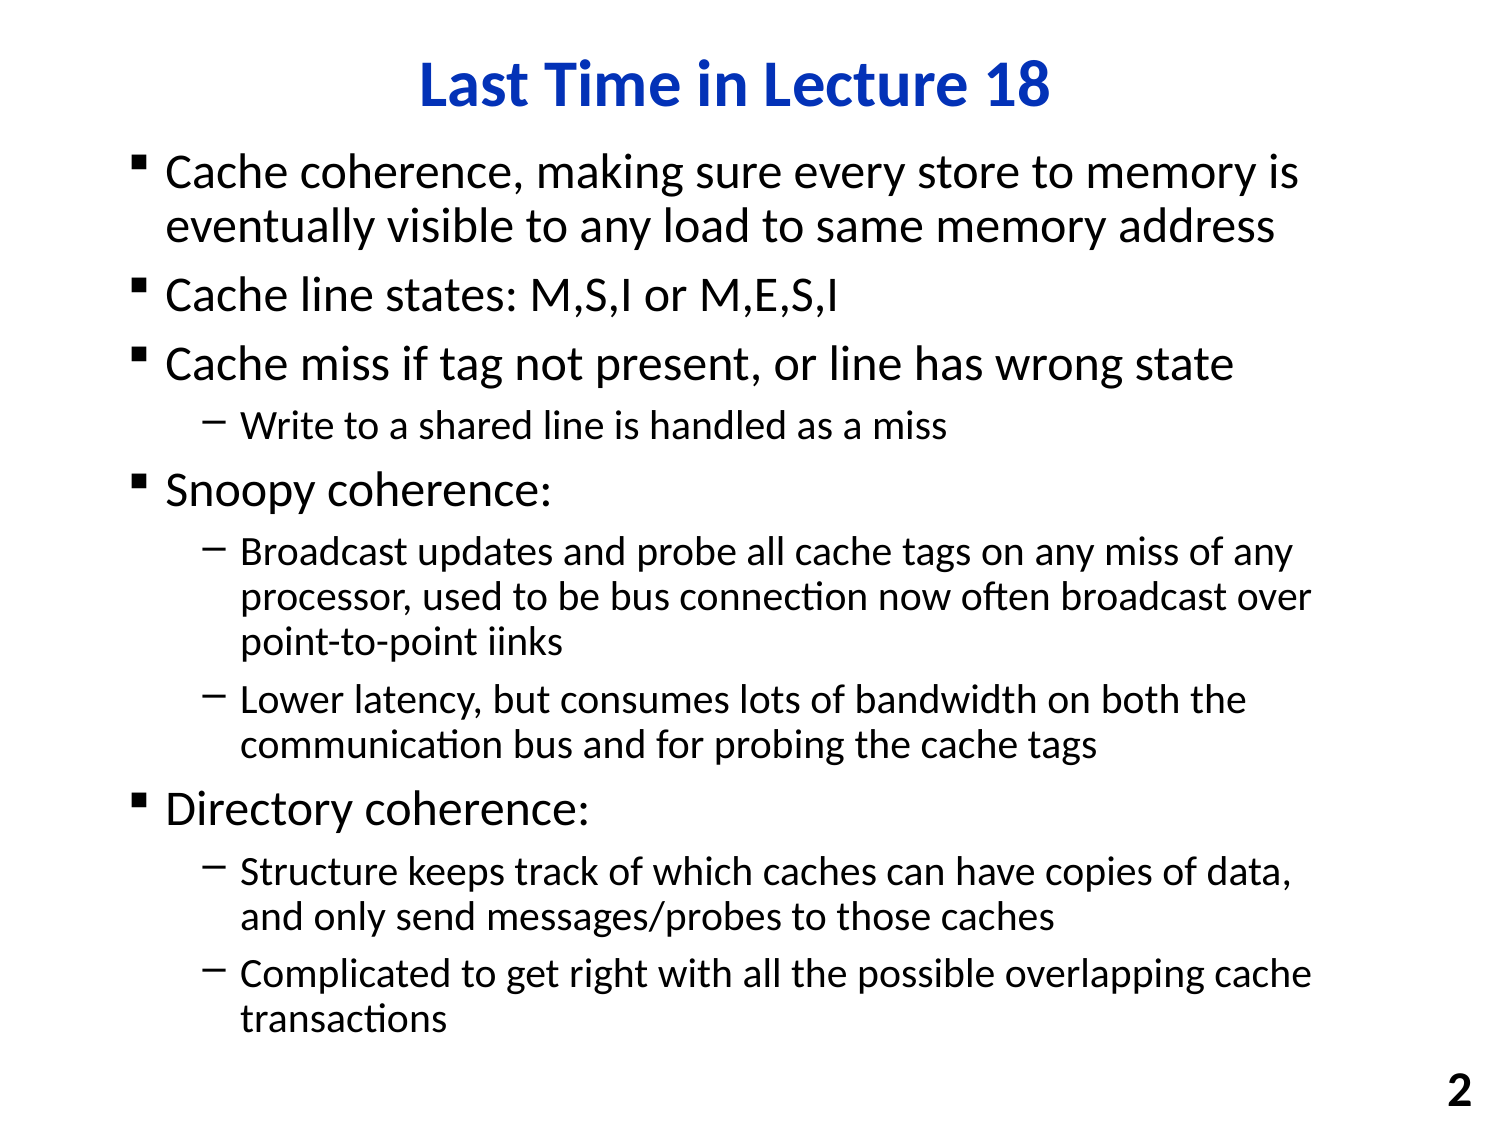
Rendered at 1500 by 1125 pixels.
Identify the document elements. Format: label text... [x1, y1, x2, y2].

slide_number 2 [1174, 1062, 1488, 1111]
list Cache coherence, making sure every store to memory is eventually visible to any load to same memory address Cache line states: M,S,I or M,E,S,I Cache miss if tag not present, or line has wrong state Write to a shared line is handled as a miss Snoopy coherence: Broadcast updates and probe all cache tags on any miss of any processor, used to be bus connection now often broadcast over point-to-point iinks Lower latency, but consumes lots of bandwidth on both the communication bus and for probing the cache tags Directory coherence: Structure keeps track of which caches can have copies of data, and only send messages/probes to those caches Complicated to get right with all the possible overlapping cache transactions [112, 137, 1374, 967]
title Last Time in Lecture 18 [137, 24, 1335, 137]
